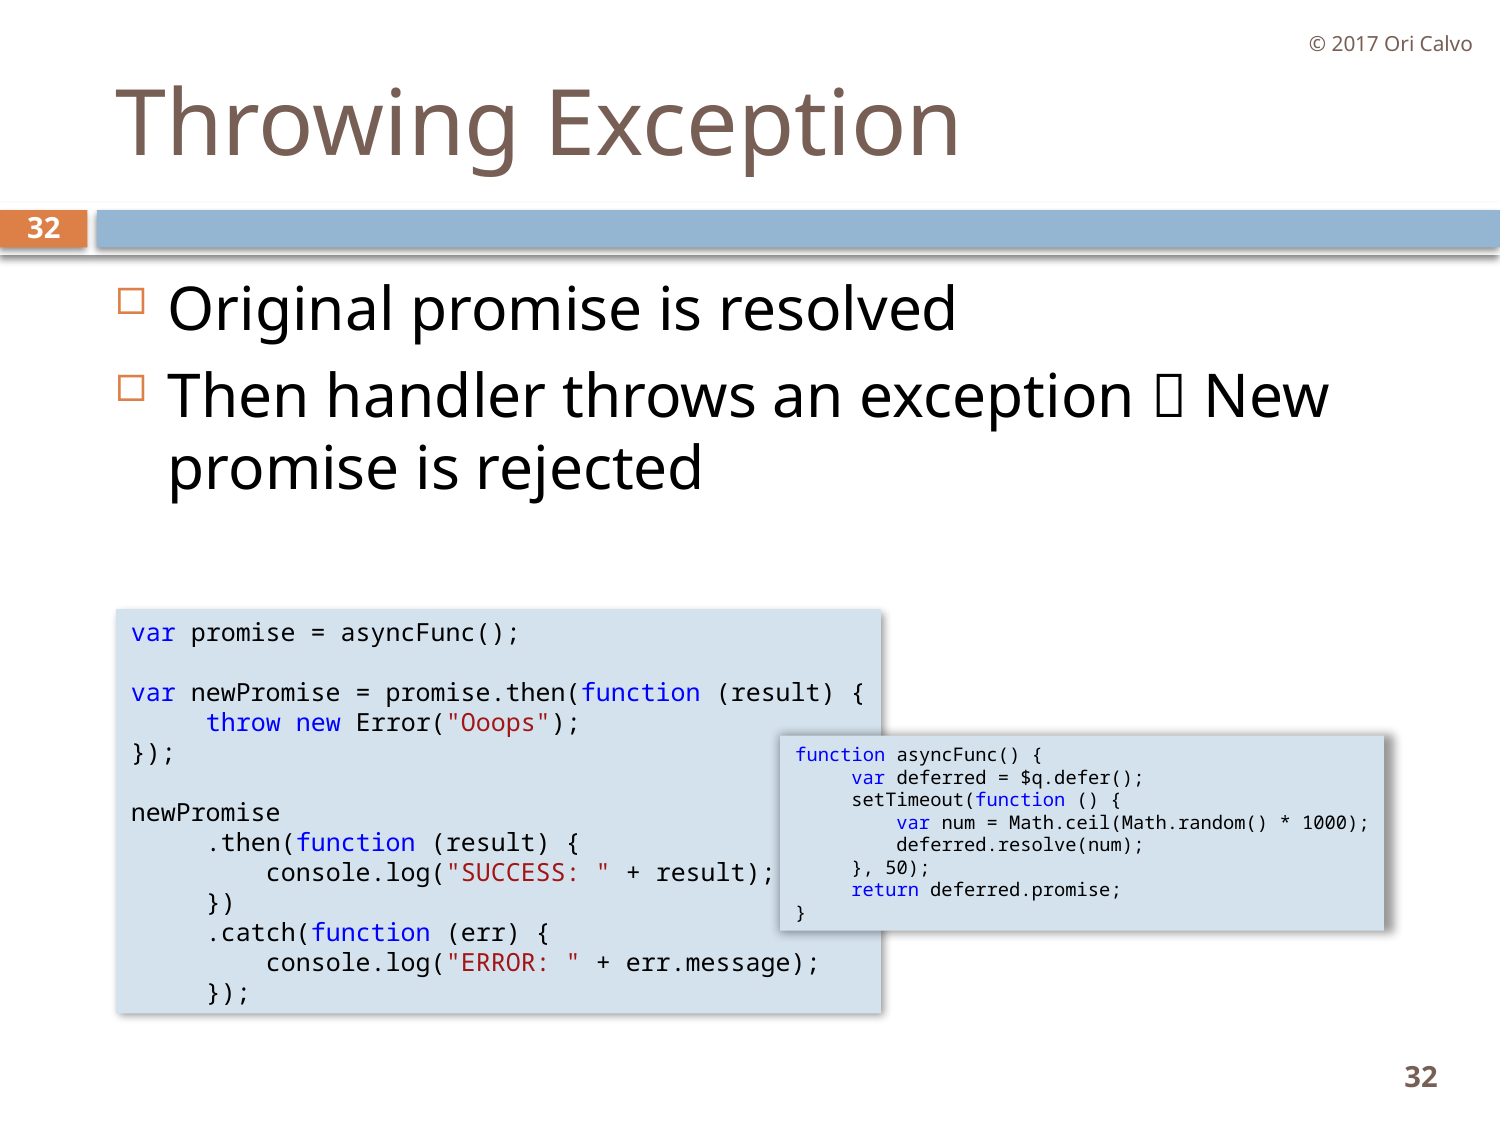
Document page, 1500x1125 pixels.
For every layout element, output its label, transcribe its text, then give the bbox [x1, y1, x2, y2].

list Original promise is resolved Then handler throws an exception  New promise is rejected [100, 262, 1438, 1000]
title Throwing Exception [100, 37, 1438, 200]
text_box function asyncFunc() { var deferred = $q.defer(); setTimeout(function () { var num = Math.ceil(Math.random() * 1000); deferred.resolve(num); }, 50); return deferred.promise; } [780, 735, 1384, 931]
footer © 2017 Ori Calvo [1281, 0, 1500, 90]
text_box var promise = asyncFunc(); var newPromise = promise.then(function (result) { throw new Error("Ooops"); }); newPromise .then(function (result) { console.log("SUCCESS: " + result); }) .catch(function (err) { console.log("ERROR: " + err.message); }); [115, 609, 881, 1014]
slide_number 32 [0, 208, 88, 249]
